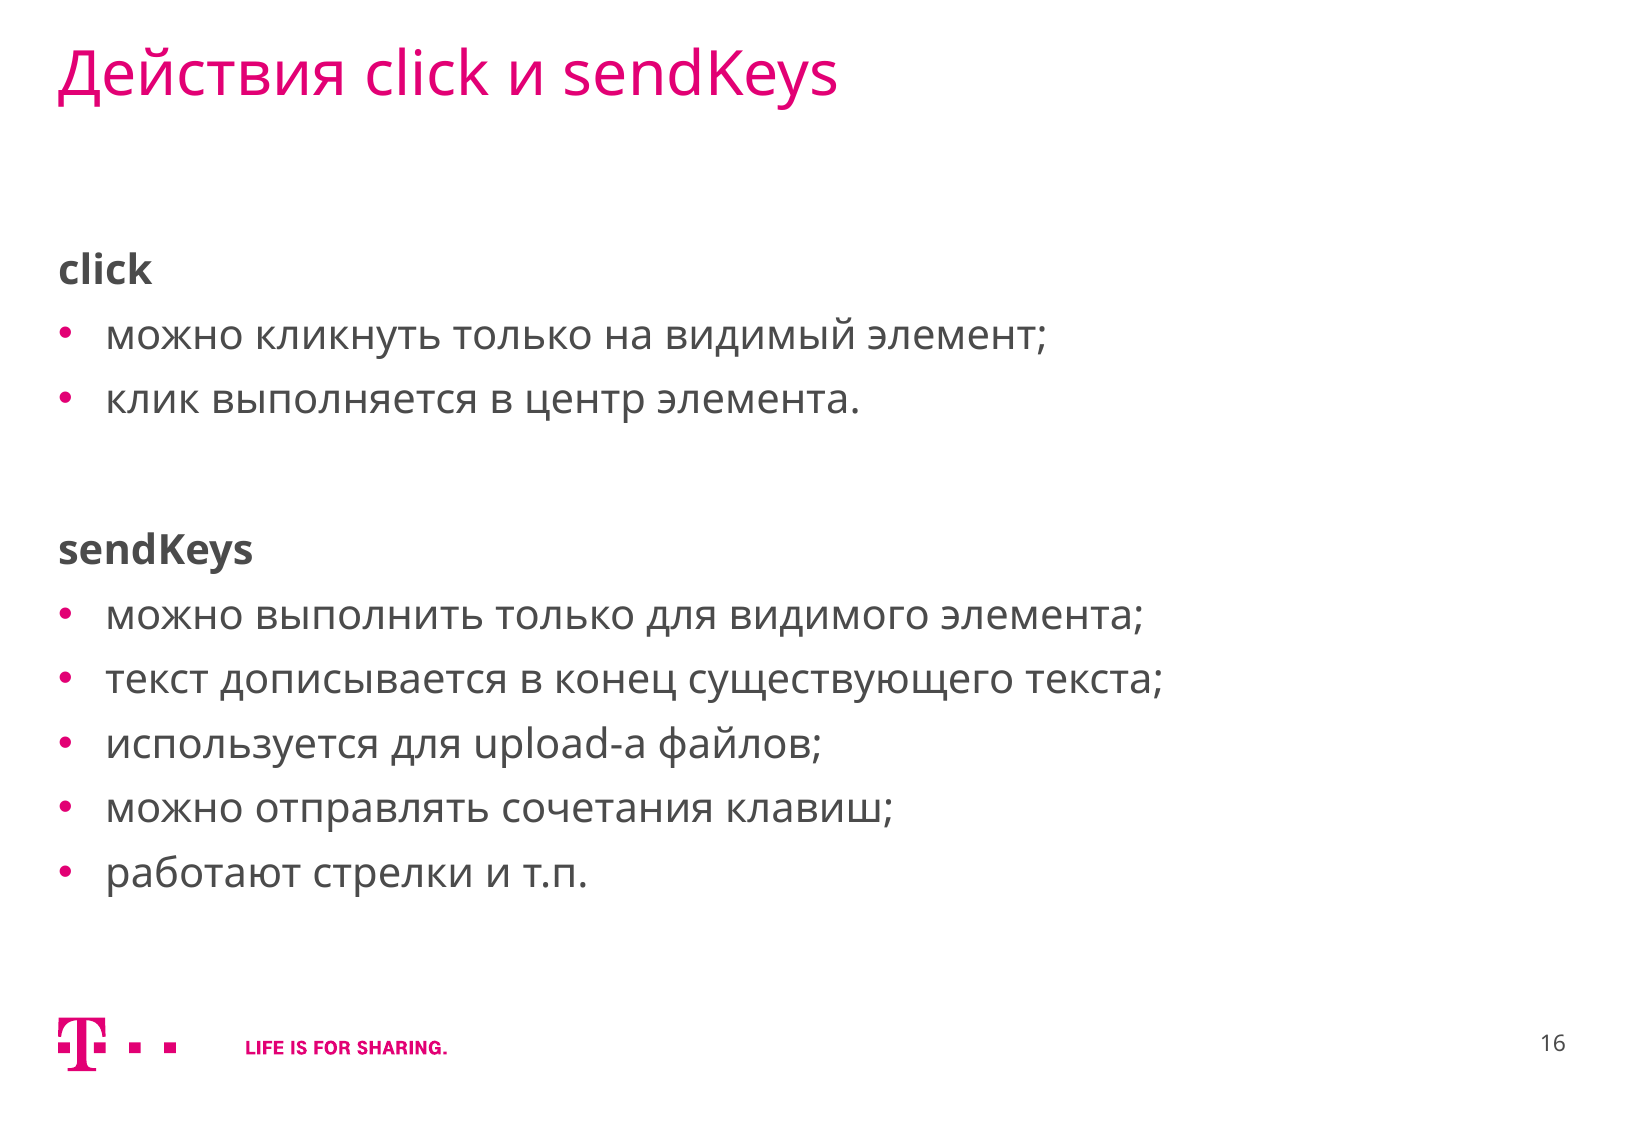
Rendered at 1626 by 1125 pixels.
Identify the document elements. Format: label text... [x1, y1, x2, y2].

slide_number 16 [1514, 1017, 1567, 1072]
list click можно кликнуть только на видимый элемент; клик выполняется в центр элемента. sendKeys можно выполнить только для видимого элемента; текст дописывается в конец существующего текста; используется для upload-а файлов; можно отправлять сочетания клавиш; работают стрелки и т.п. [57, 240, 1568, 965]
title Действия click и sendKeys [57, 41, 1568, 130]
